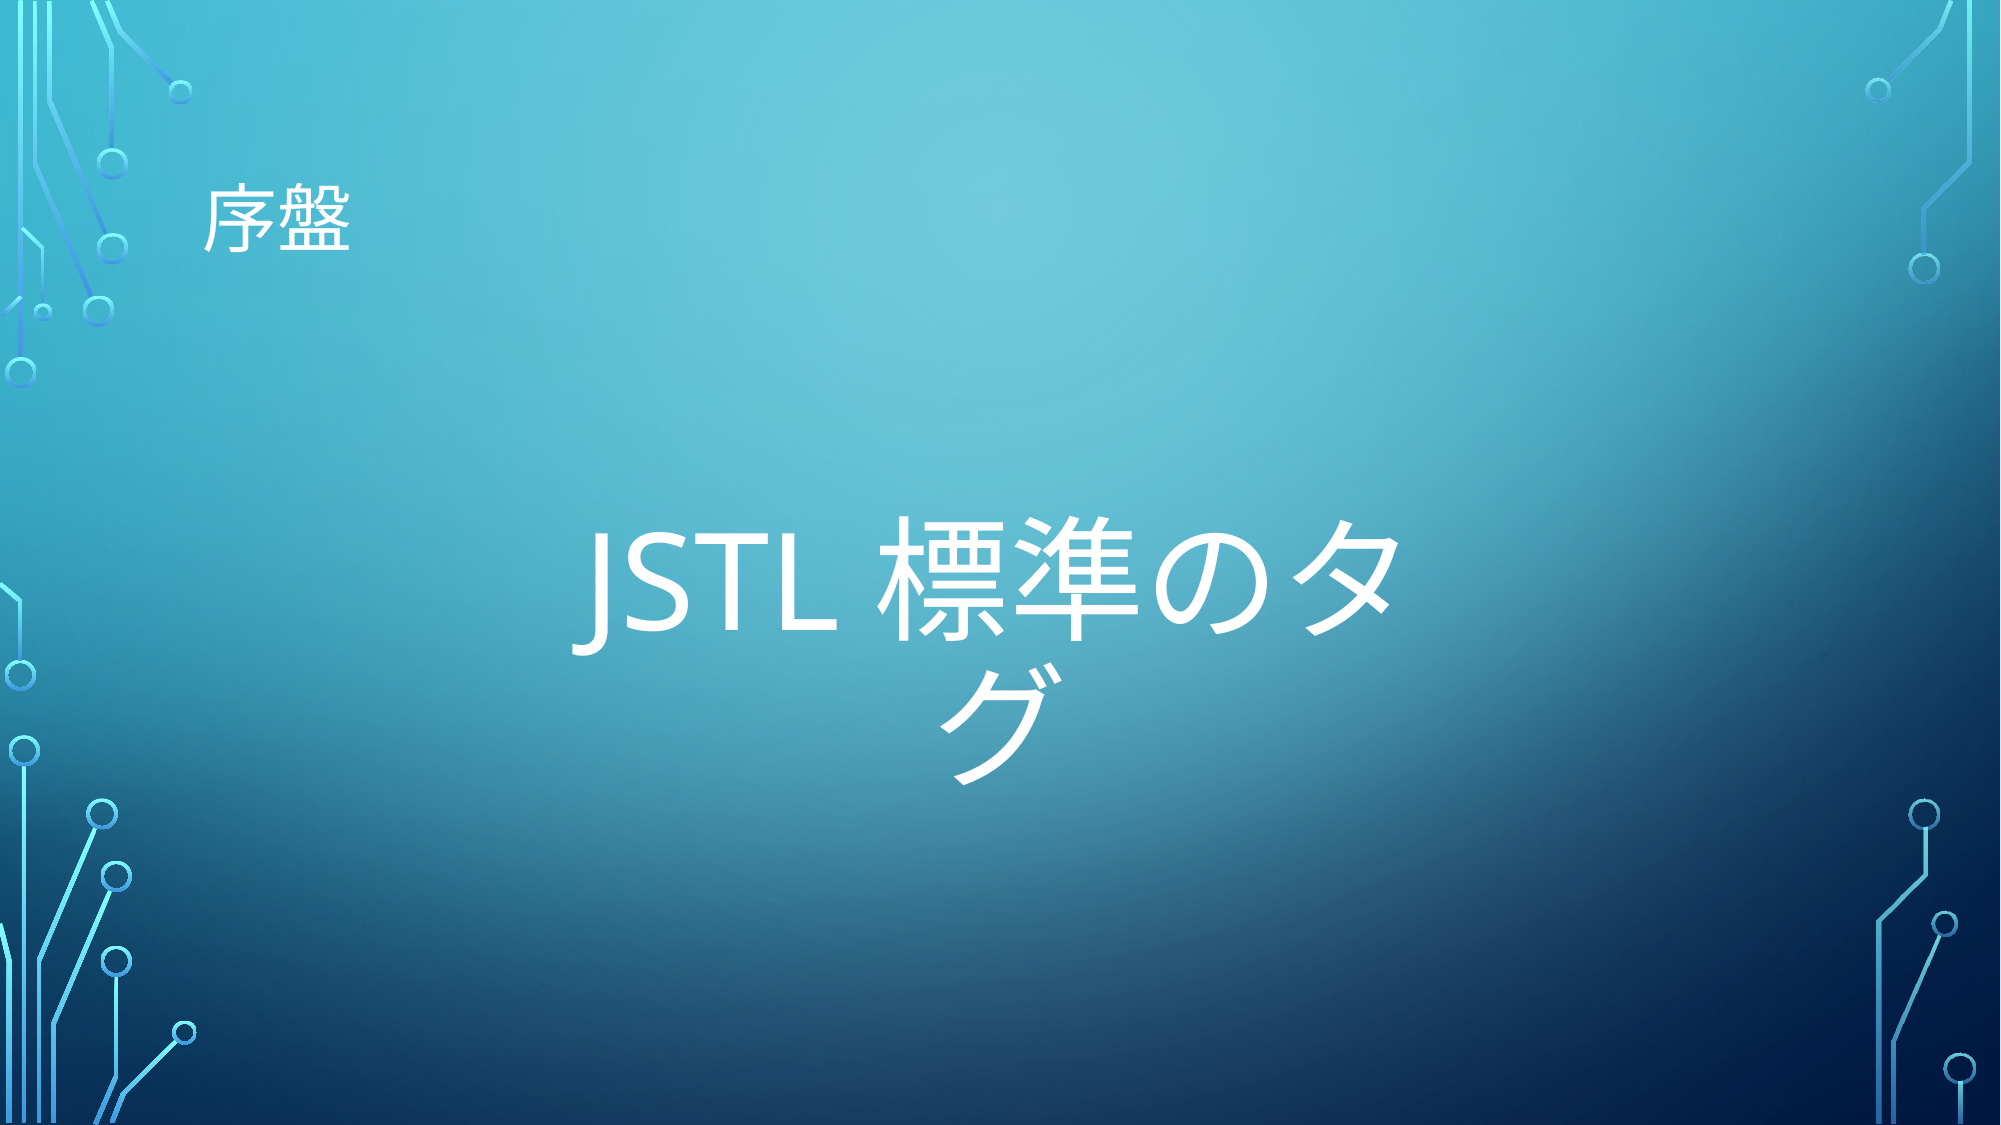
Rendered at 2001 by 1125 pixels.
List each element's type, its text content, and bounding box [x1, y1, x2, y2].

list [339, 368, 1661, 951]
title 序盤 [187, 101, 1813, 344]
